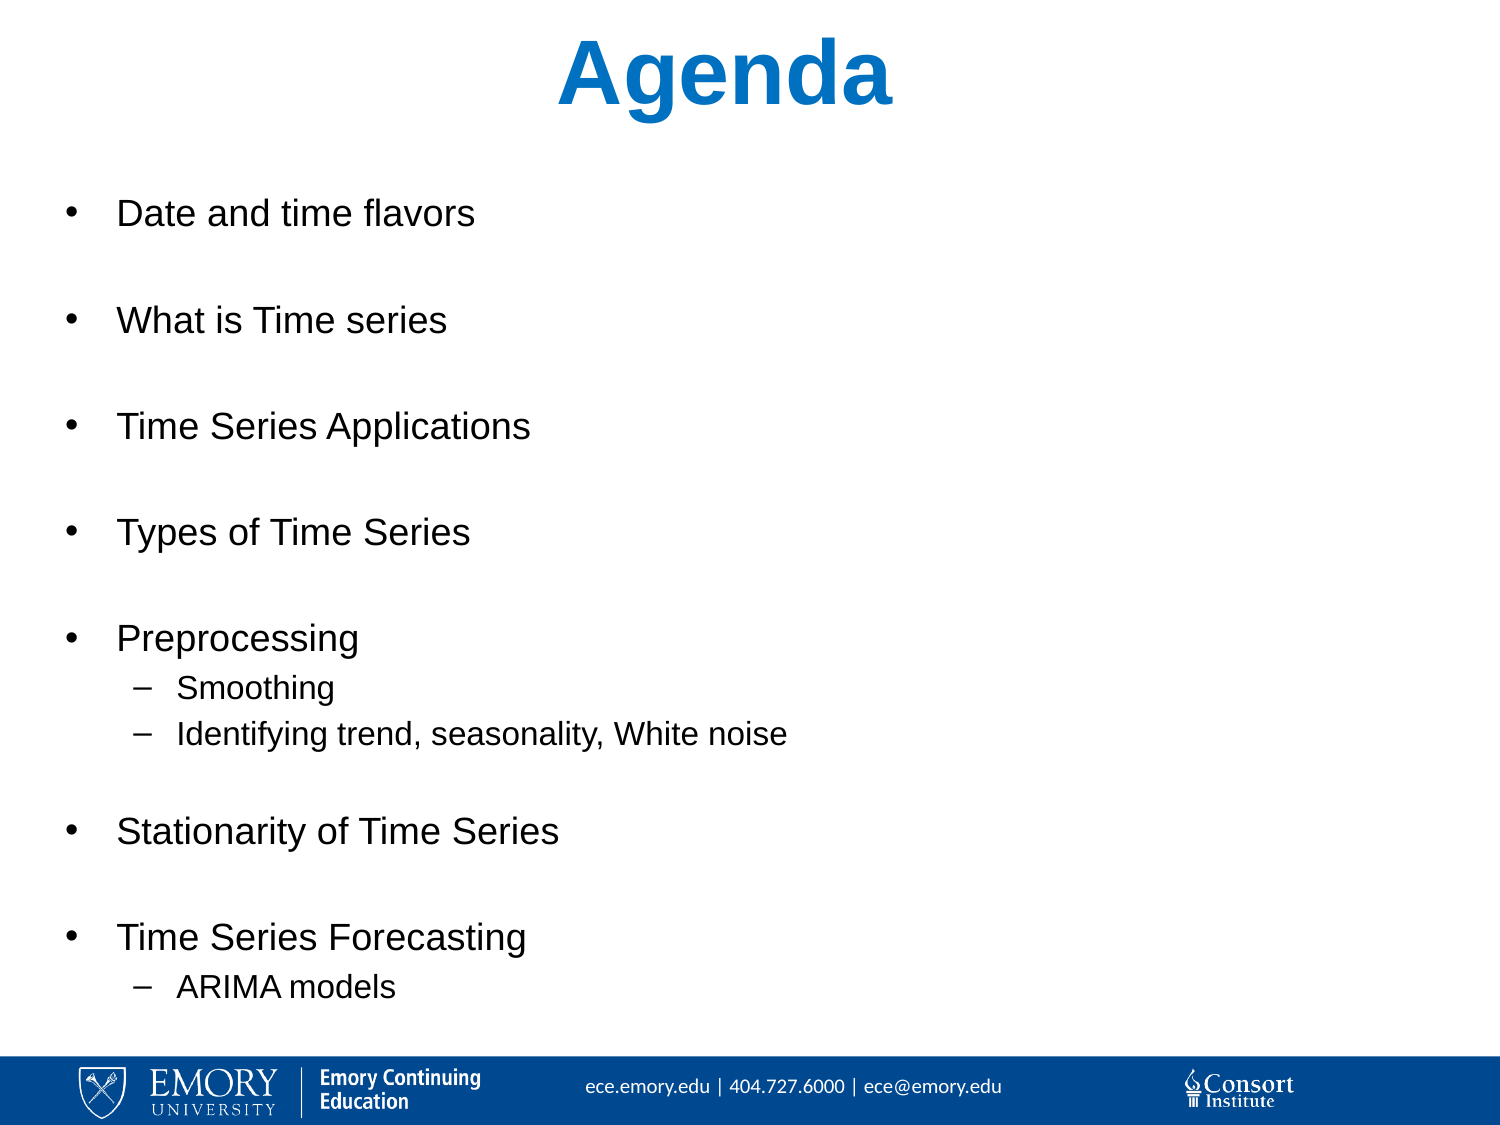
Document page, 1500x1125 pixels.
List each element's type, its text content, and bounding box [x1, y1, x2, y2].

title Agenda [50, 3, 1400, 134]
picture [1185, 1068, 1294, 1107]
picture [75, 1056, 513, 1125]
list Date and time flavors What is Time series Time Series Applications Types of Time Series Preprocessing Smoothing Identifying trend, seasonality, White noise Stationarity of Time Series Time Series Forecasting ARIMA models [50, 181, 1400, 1025]
